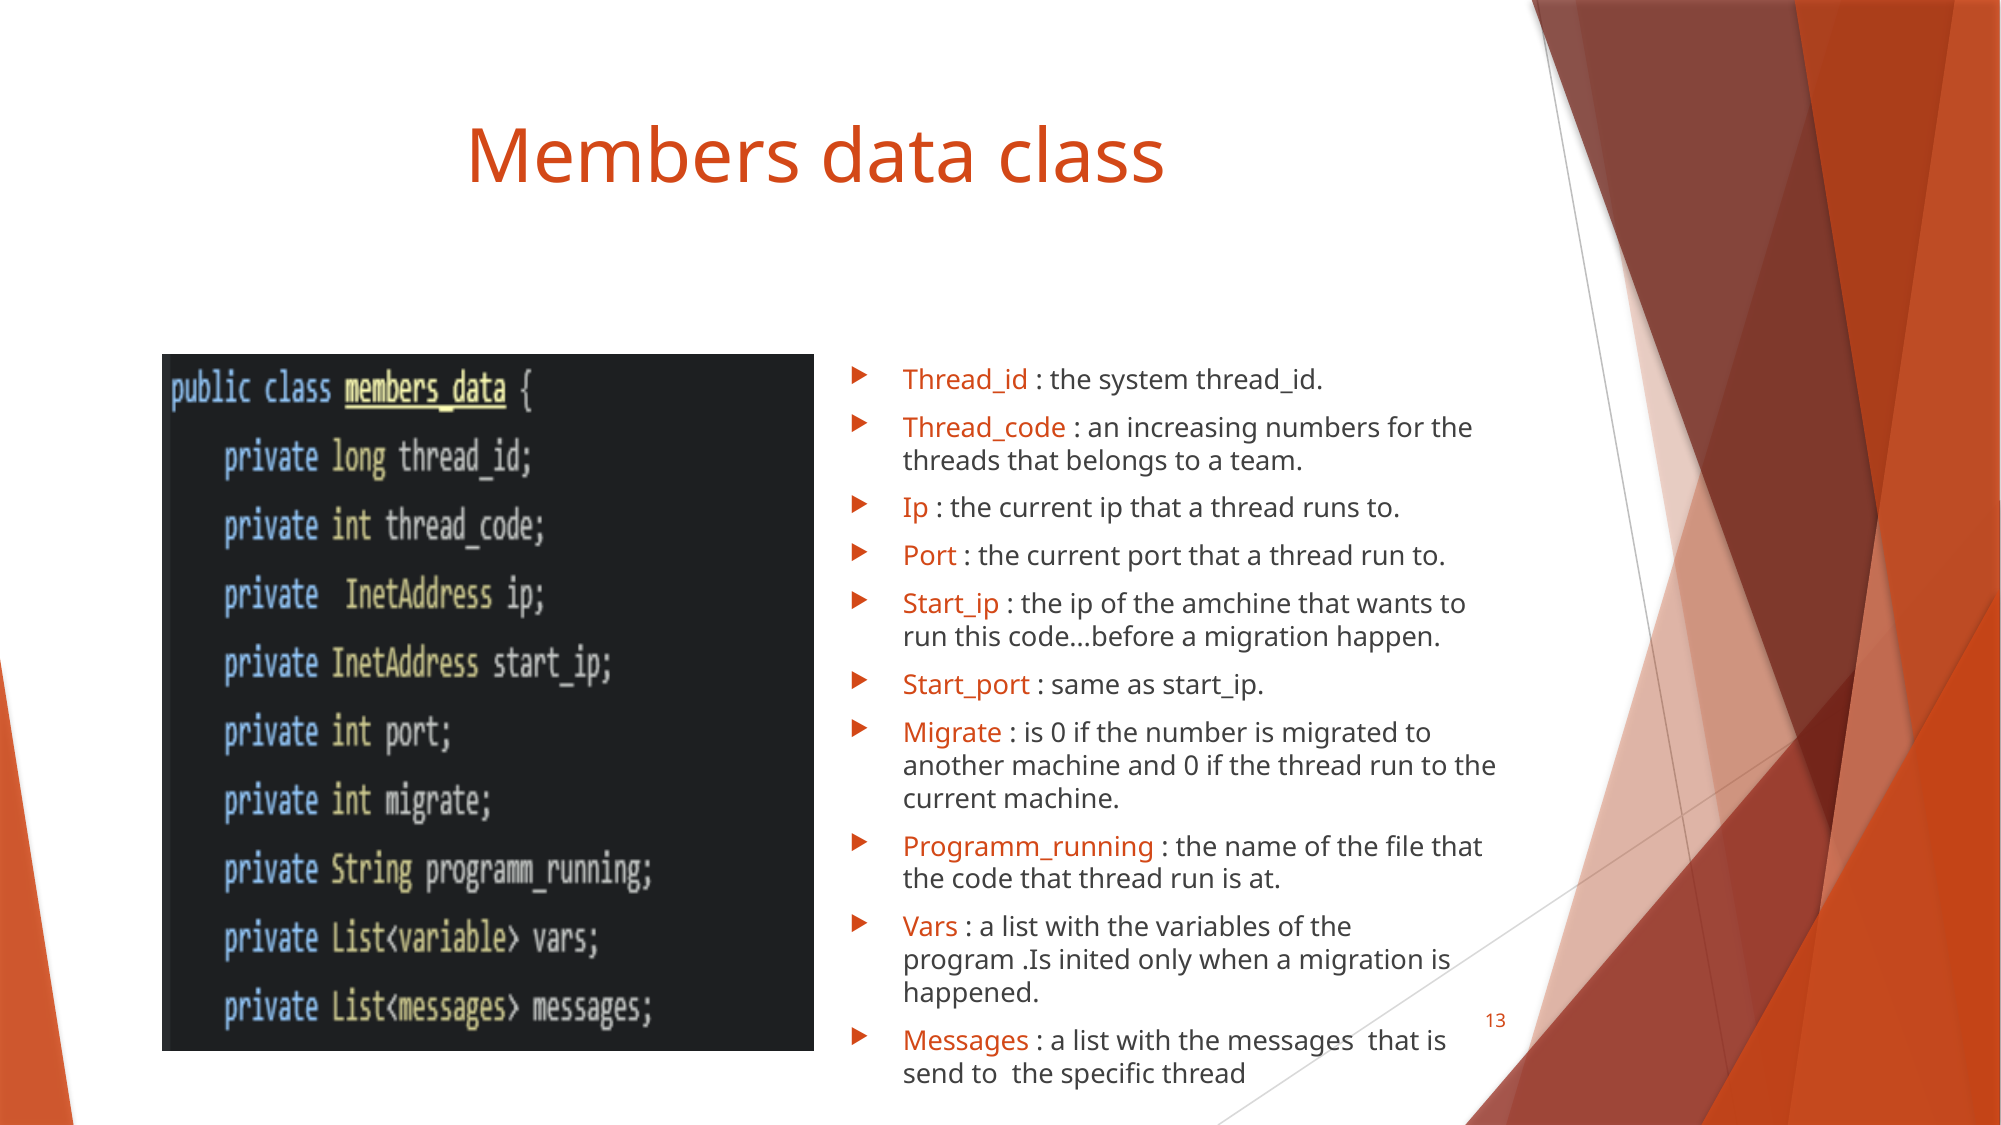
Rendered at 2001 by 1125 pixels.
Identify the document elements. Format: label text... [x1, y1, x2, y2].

slide_number 13 [1409, 991, 1522, 1051]
list Thread_id : the system thread_id. Thread_code : an increasing numbers for the threads that belongs to a team. Ip : the current ip that a thread runs to. Port : the current port that a thread run to. Start_ip : the ip of the amchine that wants to run this code…before a migration happen. Start_port : same as start_ip. Migrate : is 0 if the number is migrated to another machine and 0 if the thread run to the current machine. Programm_running : the name of the file that the code that thread run is at. Vars : a list with the variables of the program .Is inited only when a migration is happened. Messages : a list with the messages that is send to the specific thread [834, 354, 1522, 1097]
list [161, 353, 814, 1052]
title Members data class [111, 99, 1522, 317]
